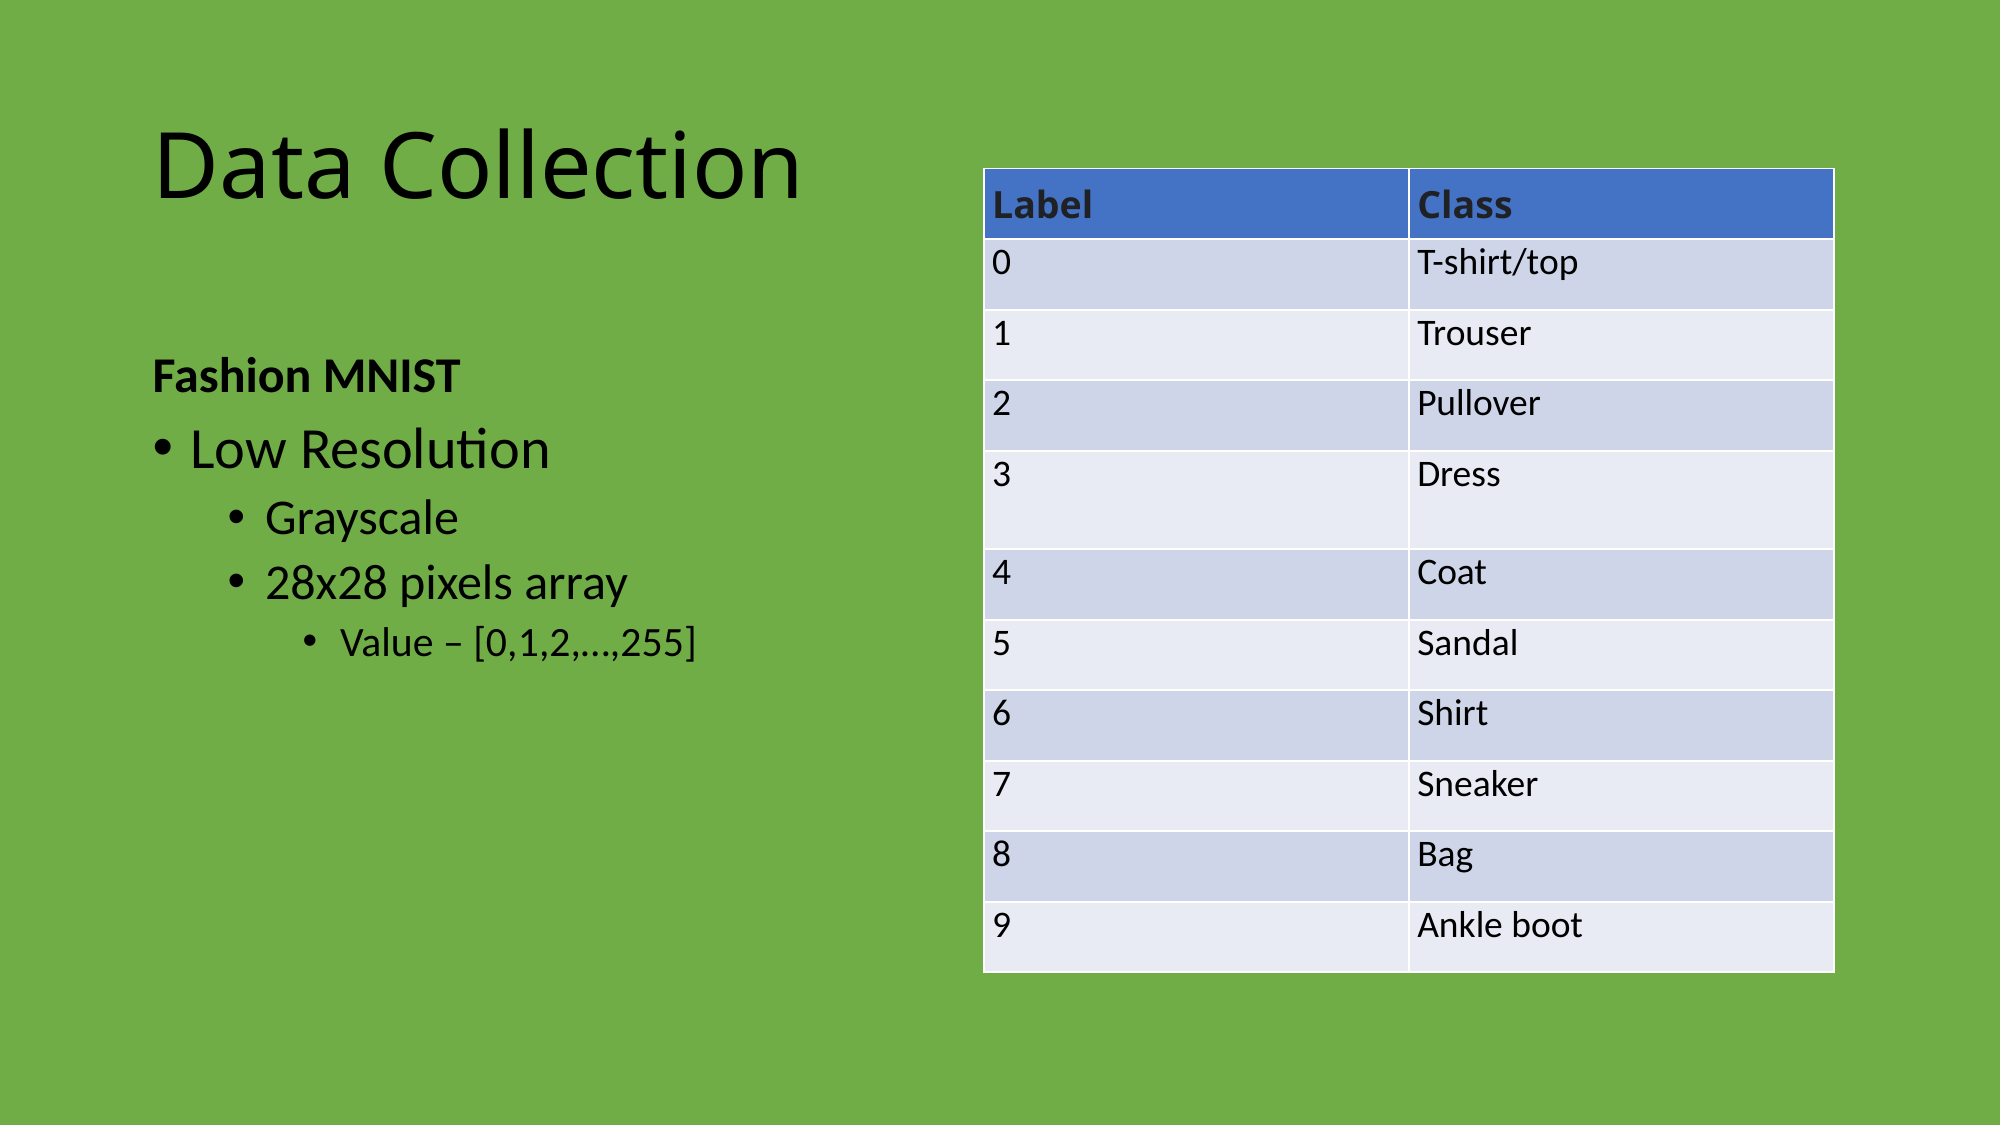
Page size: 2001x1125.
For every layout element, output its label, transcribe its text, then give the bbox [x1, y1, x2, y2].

table_cell 4 [985, 550, 1408, 619]
table_cell Bag [1410, 832, 1833, 901]
table_cell 5 [985, 621, 1408, 689]
table_cell Ankle boot [1410, 903, 1833, 971]
table_cell Sneaker [1410, 762, 1833, 830]
table_cell 1 [985, 311, 1408, 379]
table_cell Sandal [1410, 621, 1833, 689]
table_cell Pullover [1410, 381, 1833, 450]
table_cell 7 [985, 762, 1408, 830]
table_cell 9 [985, 903, 1408, 971]
list Fashion MNIST [137, 275, 983, 410]
title Data Collection [137, 59, 1863, 278]
table_header Class [1410, 169, 1833, 238]
table_cell 0 [985, 240, 1408, 309]
table_cell 2 [985, 381, 1408, 450]
table_cell T-shirt/top [1410, 240, 1833, 309]
table_cell 6 [985, 691, 1408, 760]
table_cell 3 [985, 452, 1408, 548]
table_cell Trouser [1410, 311, 1833, 379]
table_cell 8 [985, 832, 1408, 901]
list Low Resolution Grayscale 28x28 pixels array Value – [0,1,2,…,255] [137, 410, 984, 1016]
table_header Label [985, 169, 1408, 238]
table_cell Shirt [1410, 691, 1833, 760]
table_cell Coat [1410, 550, 1833, 619]
table_cell Dress [1410, 452, 1833, 548]
